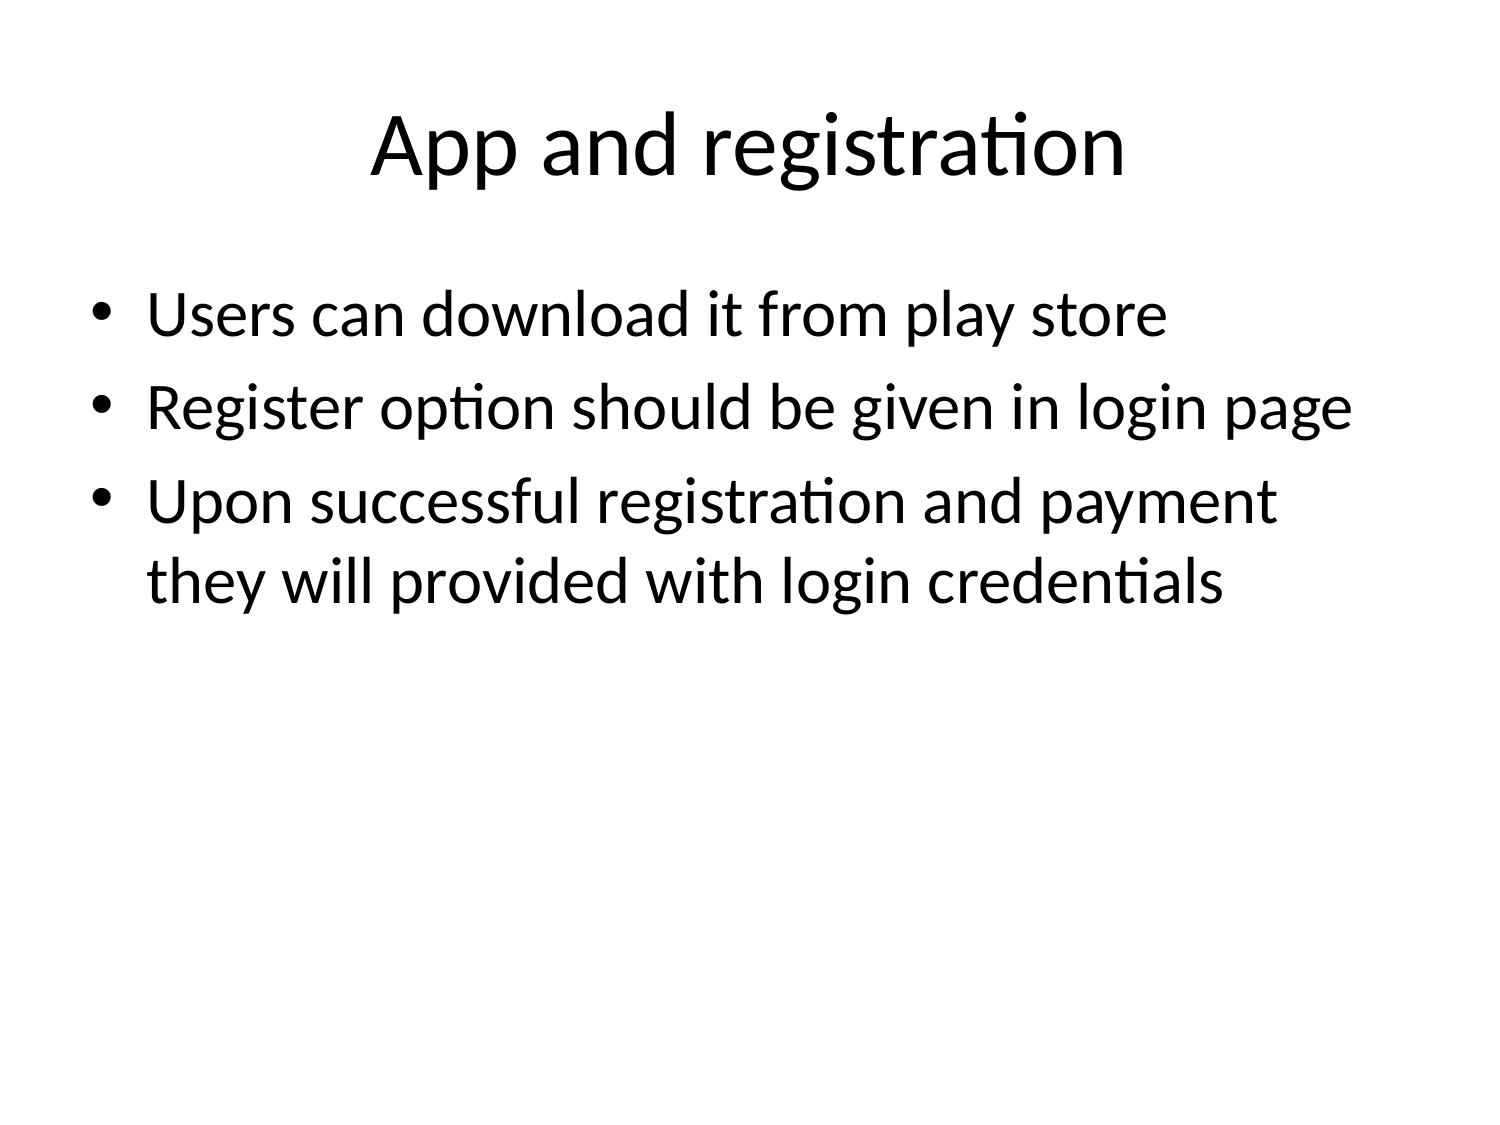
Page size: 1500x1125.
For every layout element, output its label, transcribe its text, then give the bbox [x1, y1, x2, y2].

title App and registration [75, 45, 1425, 233]
list Users can download it from play store Register option should be given in login page Upon successful registration and payment they will provided with login credentials [75, 262, 1425, 1005]
